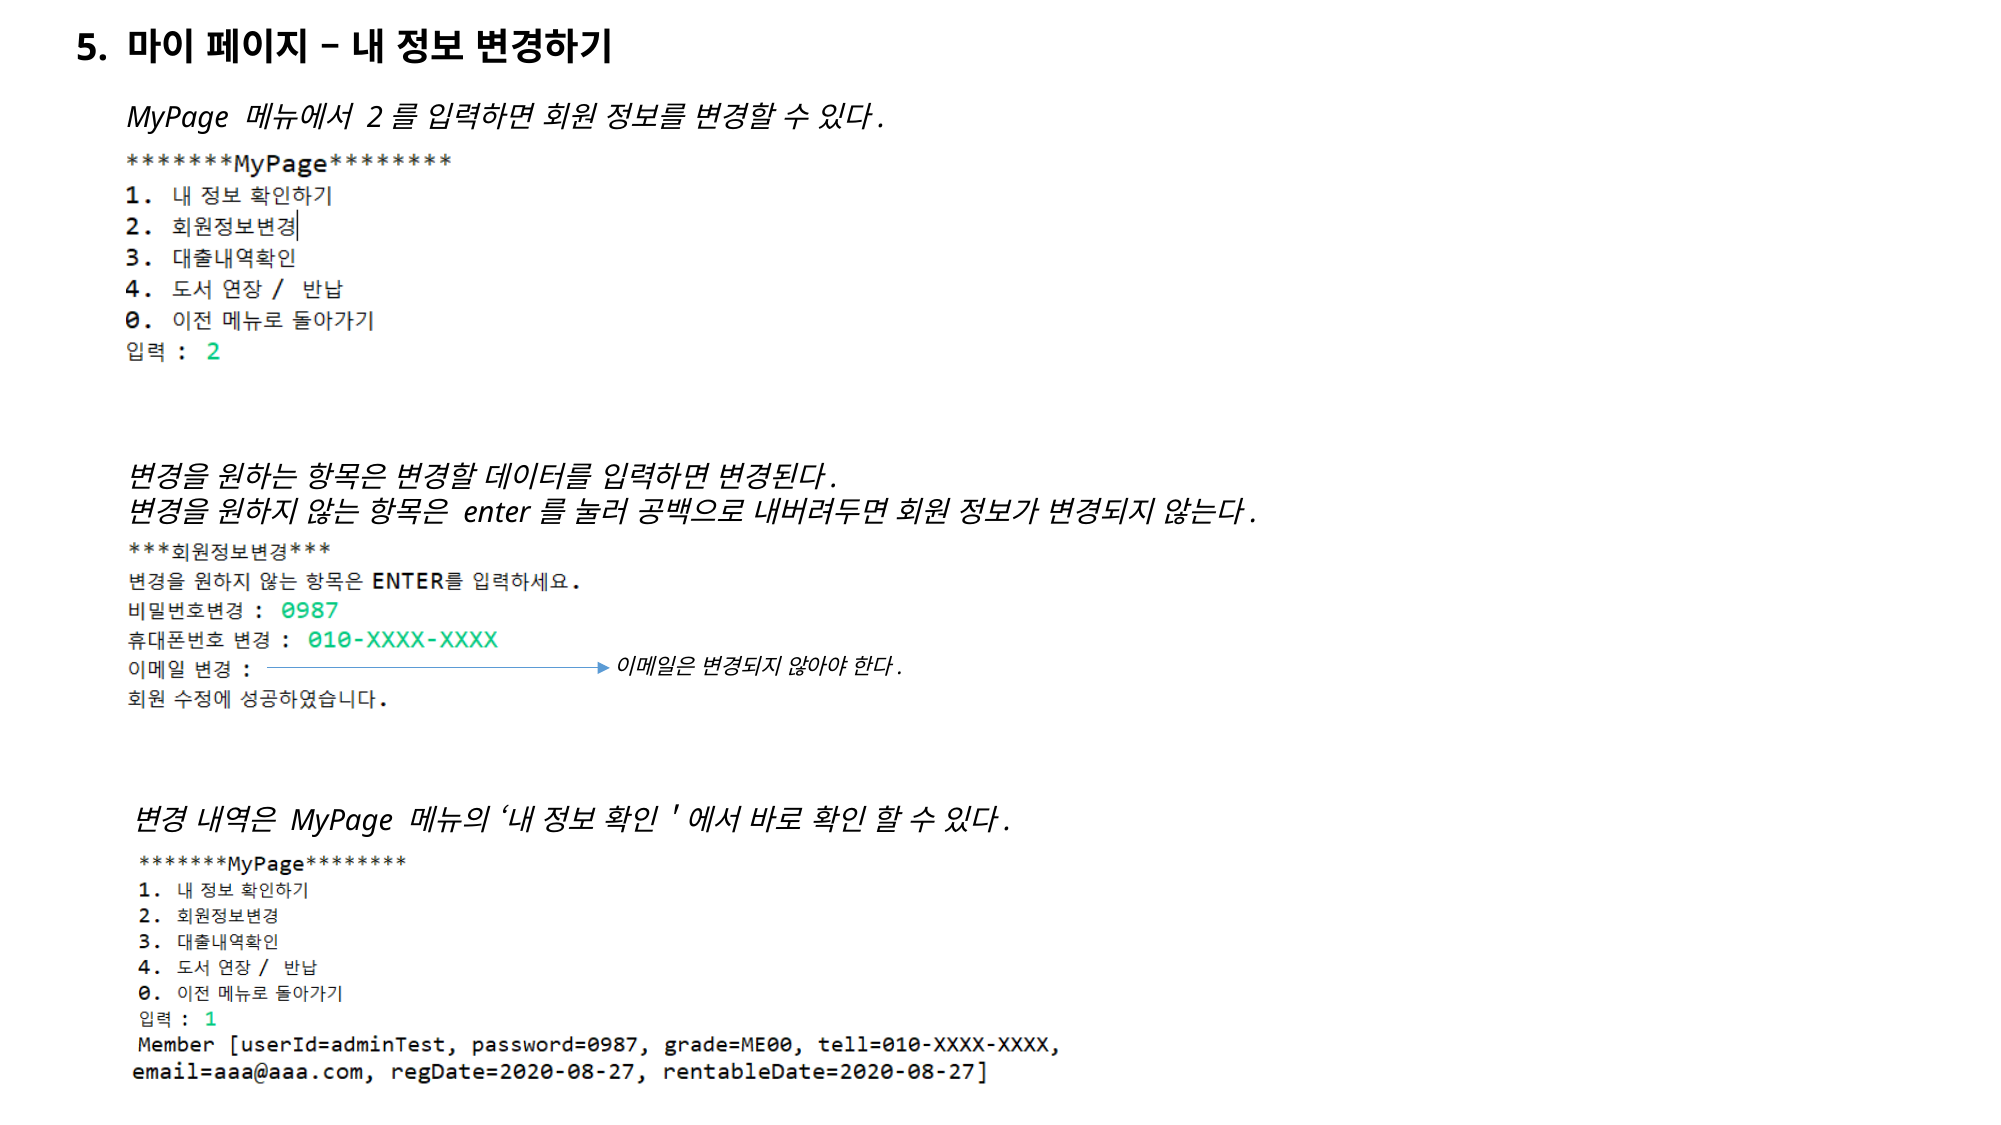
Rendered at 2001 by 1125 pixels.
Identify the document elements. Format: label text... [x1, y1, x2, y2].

text_box 변경을 원하는 항목은 변경할 데이터를 입력하면 변경된다. 변경을 원하지 않는 항목은 enter를 눌러 공백으로 내버려두면 회원 정보가 변경되지 않는다. [111, 450, 1763, 536]
picture [126, 150, 456, 370]
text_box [124, 846, 1064, 1088]
text_box 5. 마이 페이지 – 내 정보 변경하기 [61, 15, 950, 76]
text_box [126, 535, 1243, 716]
text_box 변경 내역은 MyPage 메뉴의 ‘내 정보 확인＇에서 바로 확인 할 수 있다. [117, 793, 1769, 844]
text_box MyPage 메뉴에서 2를 입력하면 회원 정보를 변경할 수 있다. [111, 90, 1763, 141]
